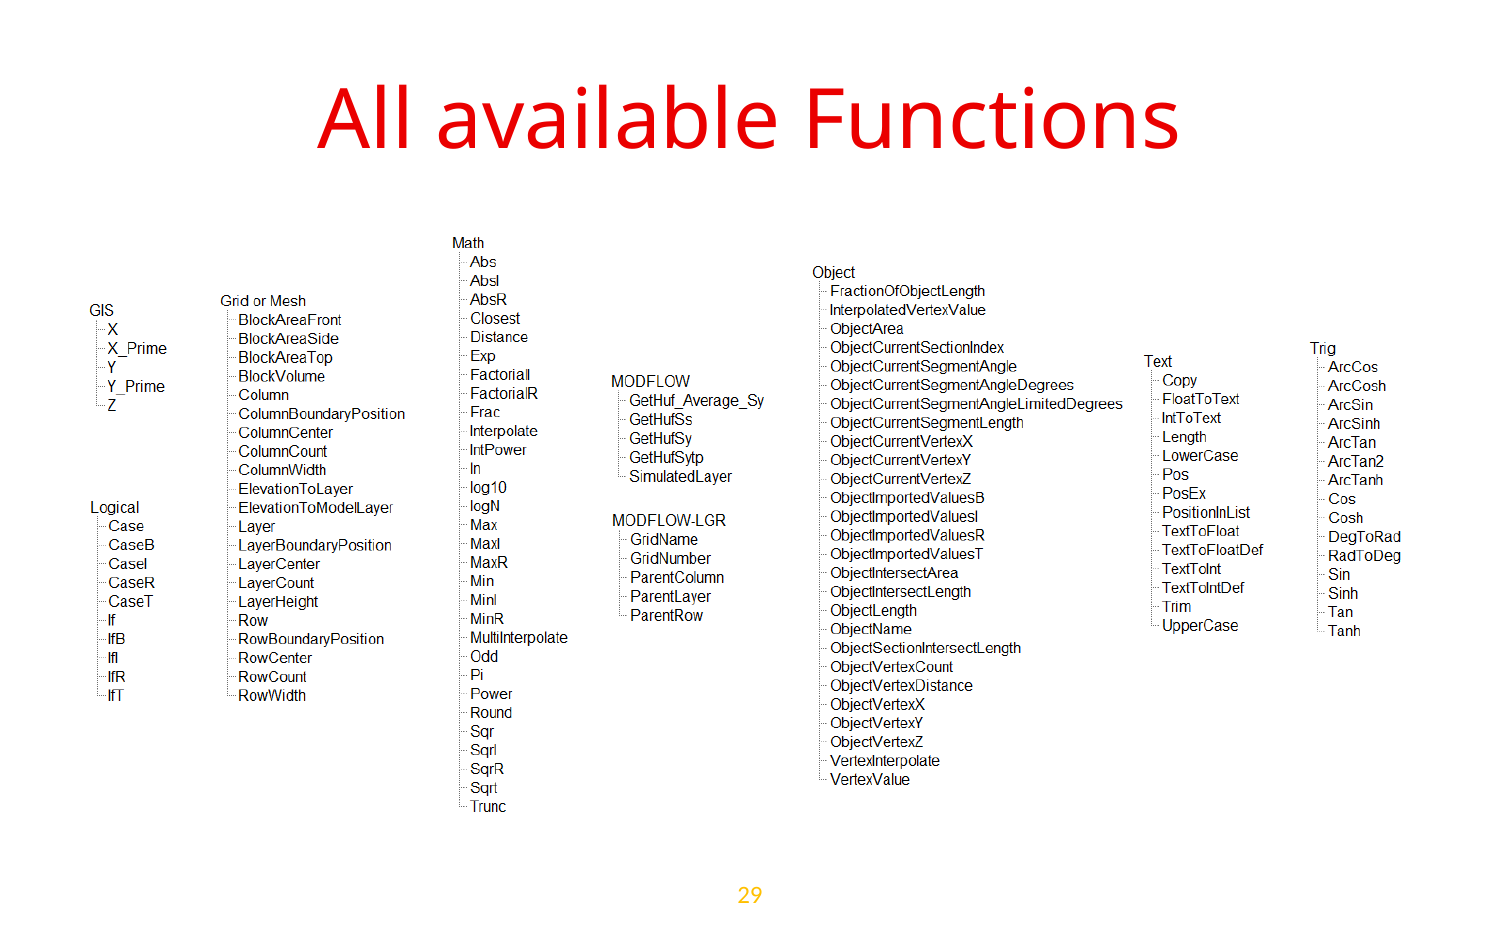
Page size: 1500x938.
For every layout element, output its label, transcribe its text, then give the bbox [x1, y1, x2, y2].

picture [1141, 352, 1270, 635]
picture [1307, 338, 1412, 648]
slide_number 29 [575, 868, 925, 919]
picture [448, 232, 573, 816]
picture [609, 371, 774, 486]
picture [220, 289, 408, 706]
picture [609, 512, 729, 623]
title All available Functions [75, 37, 1425, 194]
picture [810, 263, 1129, 788]
picture [88, 302, 170, 413]
picture [88, 498, 161, 706]
